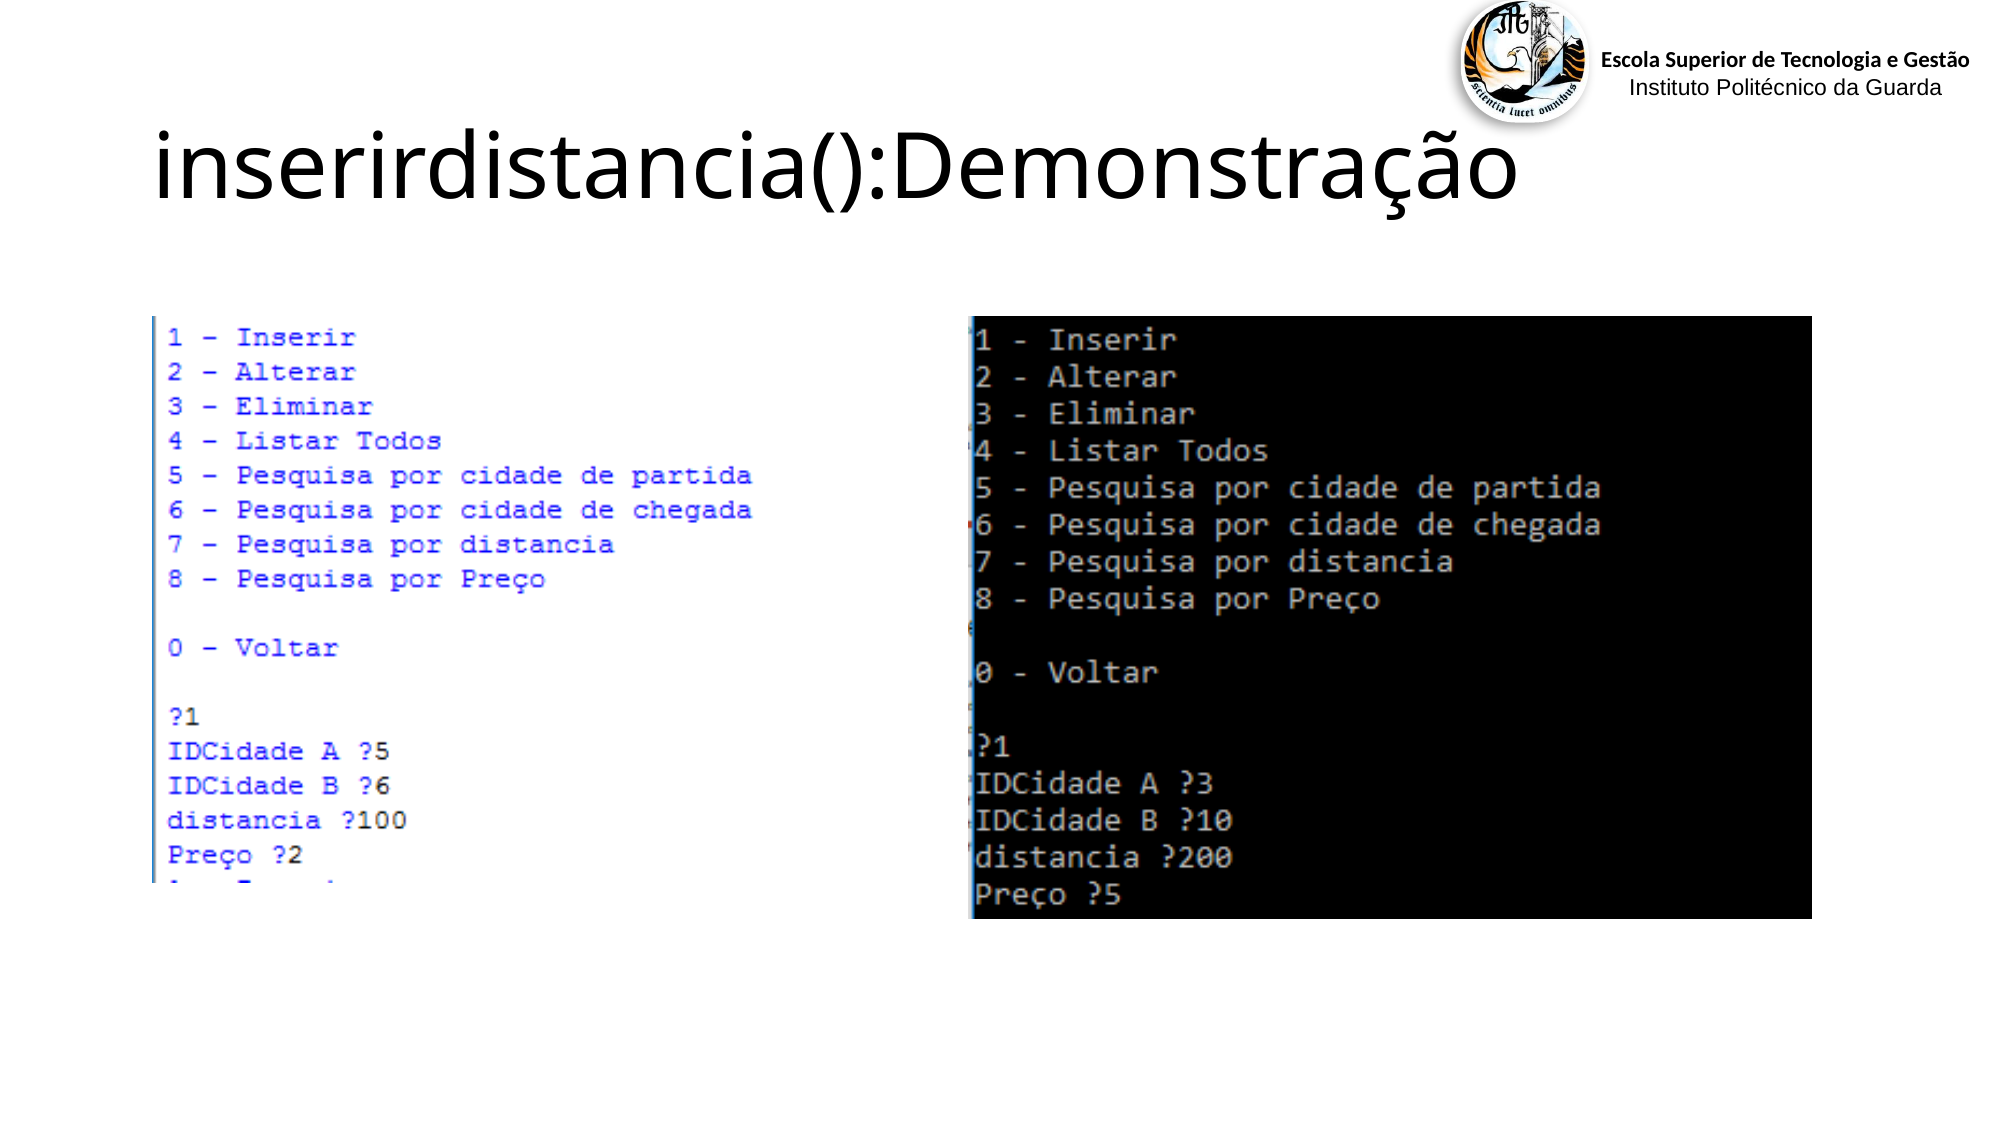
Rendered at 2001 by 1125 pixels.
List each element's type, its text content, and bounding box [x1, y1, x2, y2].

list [968, 316, 1812, 919]
text_box Escola Superior de Tecnologia e Gestão Instituto Politécnico da Guarda [1589, 37, 2000, 108]
picture [1460, 0, 1589, 123]
title inserirdistancia():Demonstração [137, 59, 1863, 278]
picture [152, 316, 902, 883]
